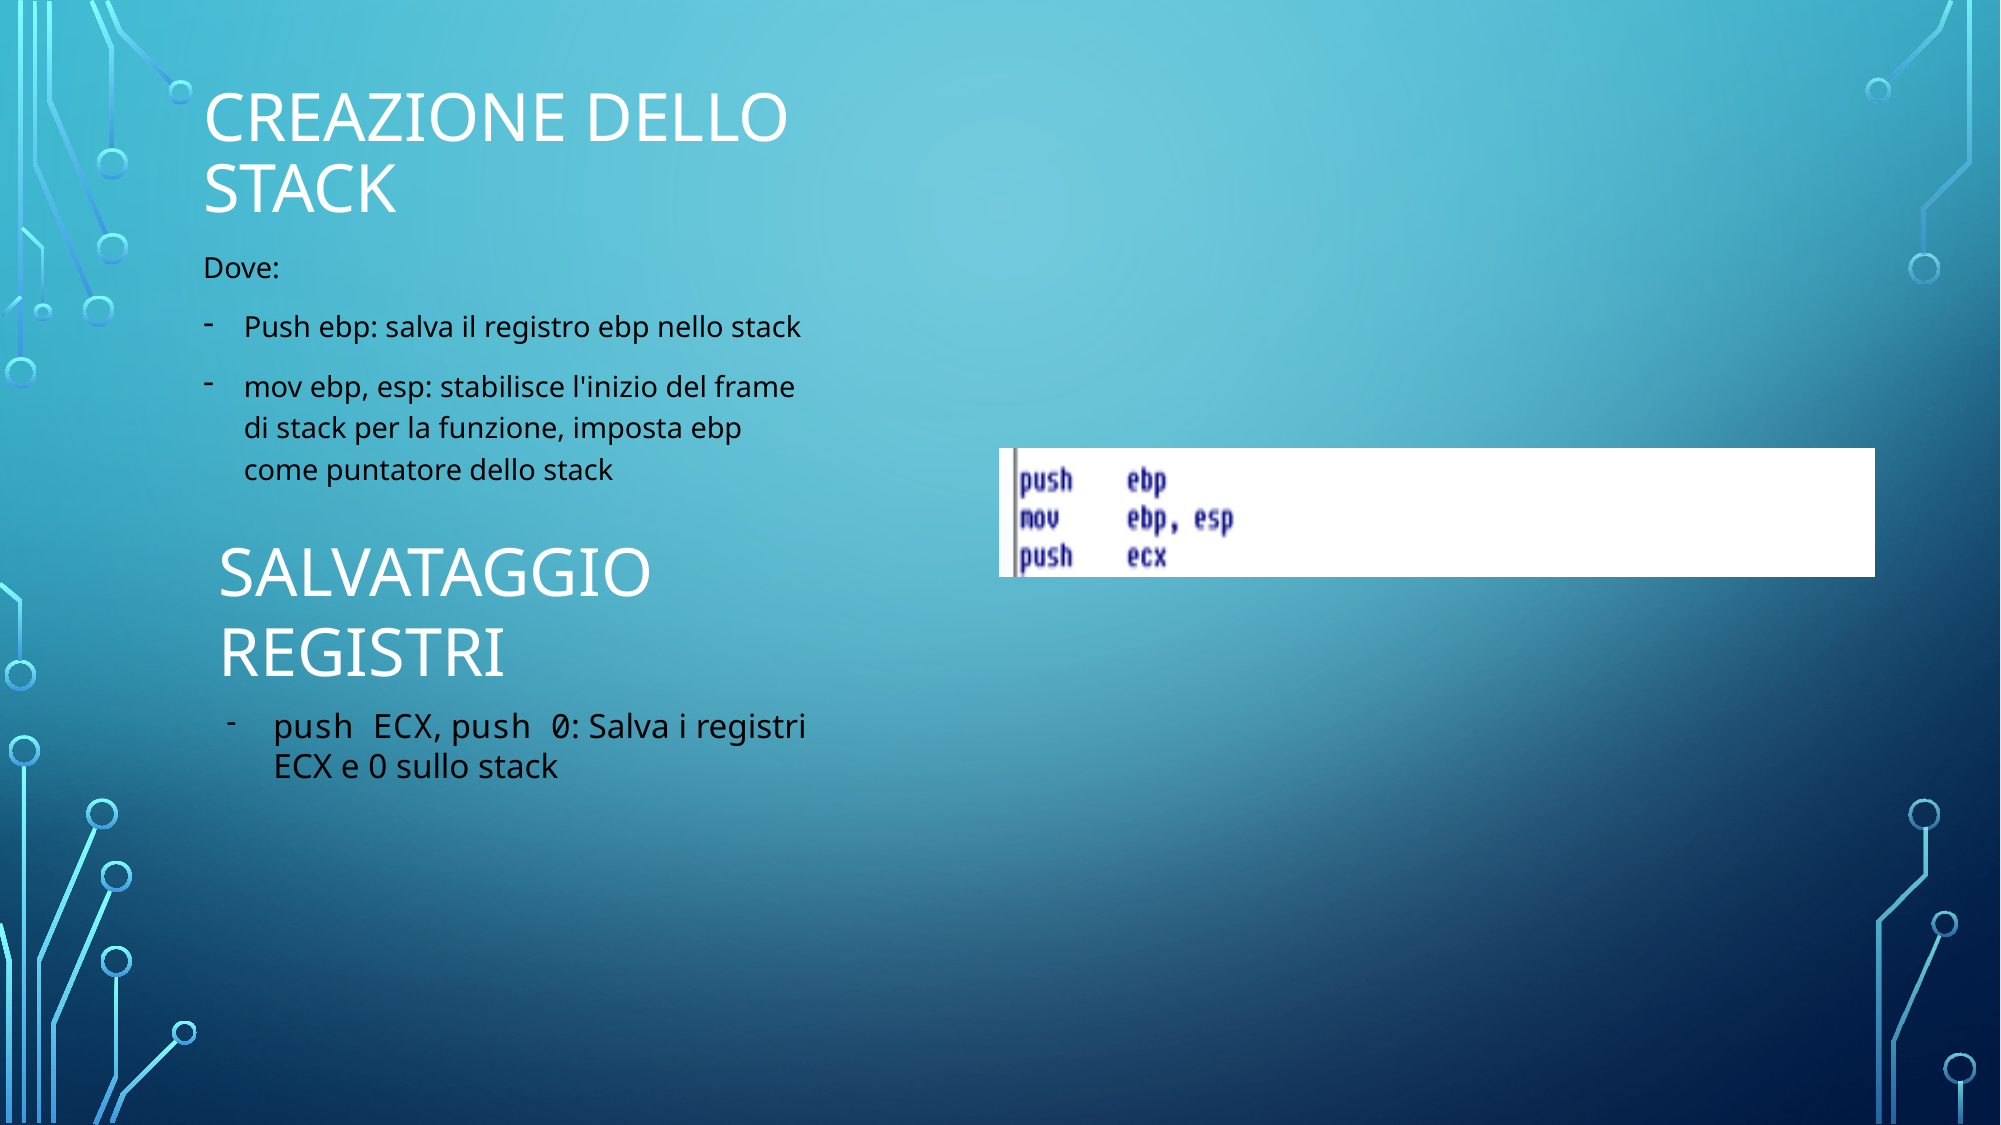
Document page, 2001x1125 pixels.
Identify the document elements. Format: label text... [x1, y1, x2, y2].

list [999, 447, 1876, 577]
text_box push ECX, push 0: Salva i registri ECX e 0 sullo stack [211, 698, 883, 793]
title CREAZIONE DELLO STACK [188, 64, 905, 235]
list Dove: Push ebp: salva il registro ebp nello stack mov ebp, esp: stabilisce l'inizio del frame di stack per la funzione, imposta ebp come puntatore dello stack [188, 234, 821, 527]
text_box SALVATAGGIO REGISTRI [203, 522, 814, 697]
